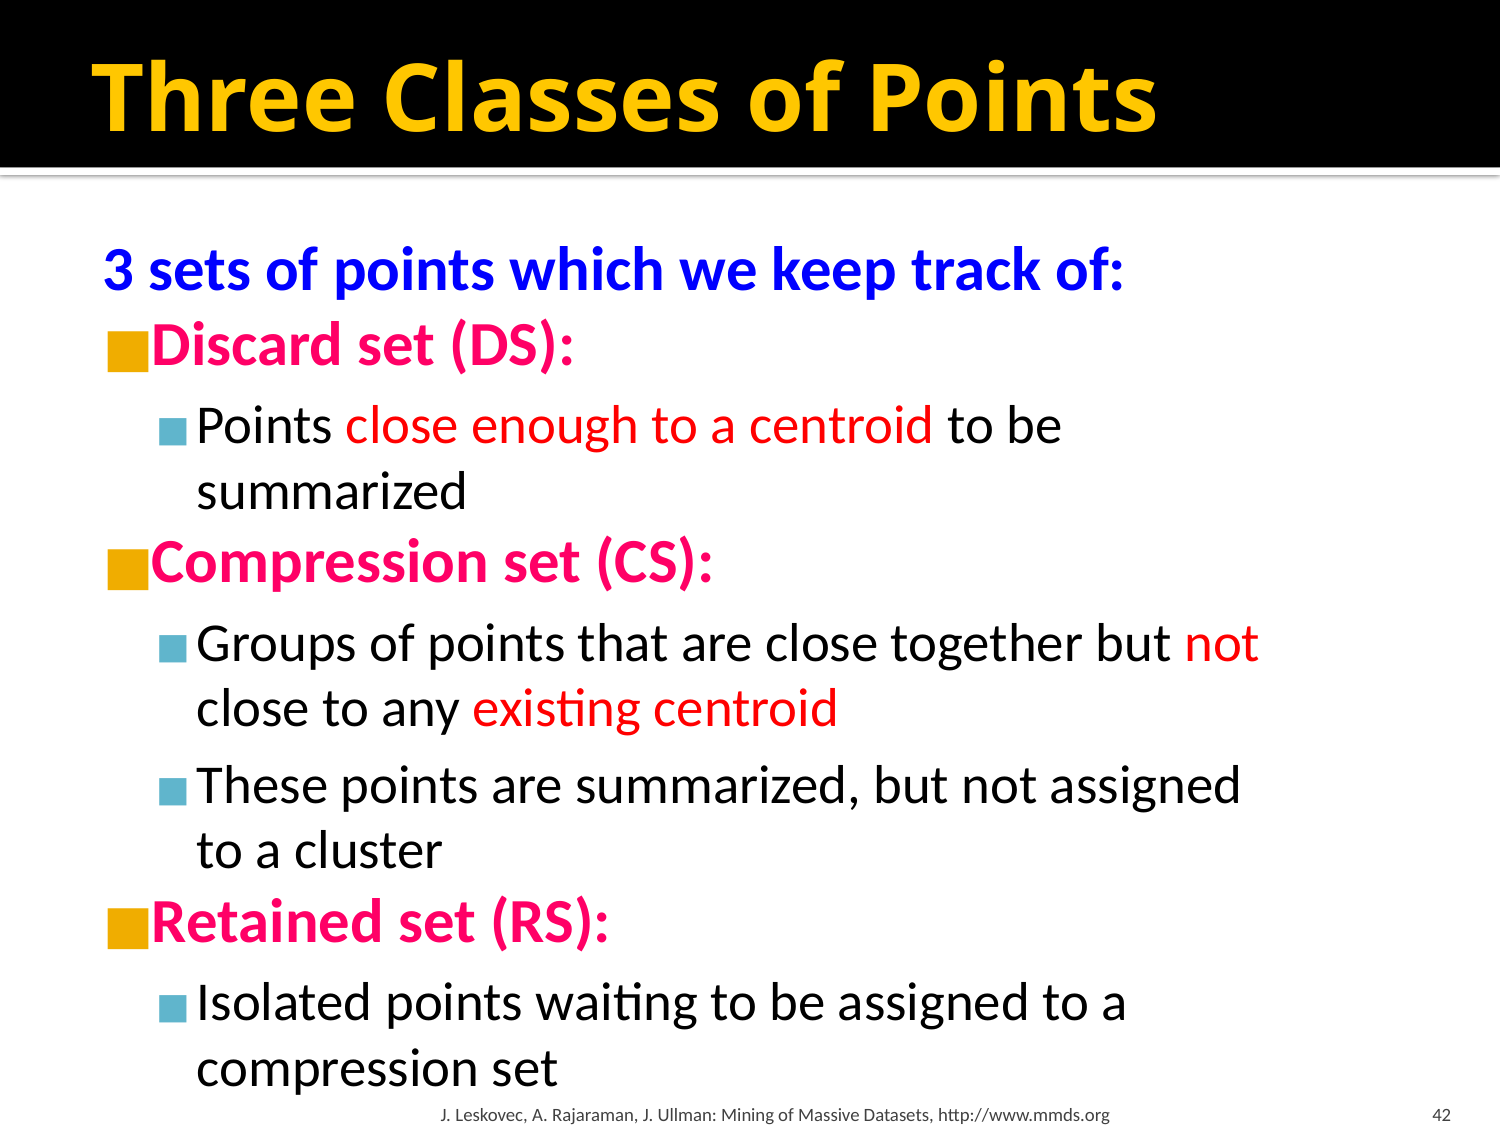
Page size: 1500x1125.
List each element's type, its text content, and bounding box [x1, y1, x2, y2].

title Three Classes of Points [75, 12, 1425, 175]
footer J. Leskovec, A. Rajaraman, J. Ullman: Mining of Massive Datasets, http://www.mmds.org [433, 1080, 1337, 1125]
slide_number ‹#› [1345, 1080, 1467, 1125]
list 3 sets of points which we keep track of: Discard set (DS): Points close enough to a centroid to be summarized Compression set (CS): Groups of points that are close together but not close to any existing centroid These points are summarized, but not assigned to a cluster Retained set (RS): Isolated points waiting to be assigned to a compression set [75, 212, 1313, 1113]
